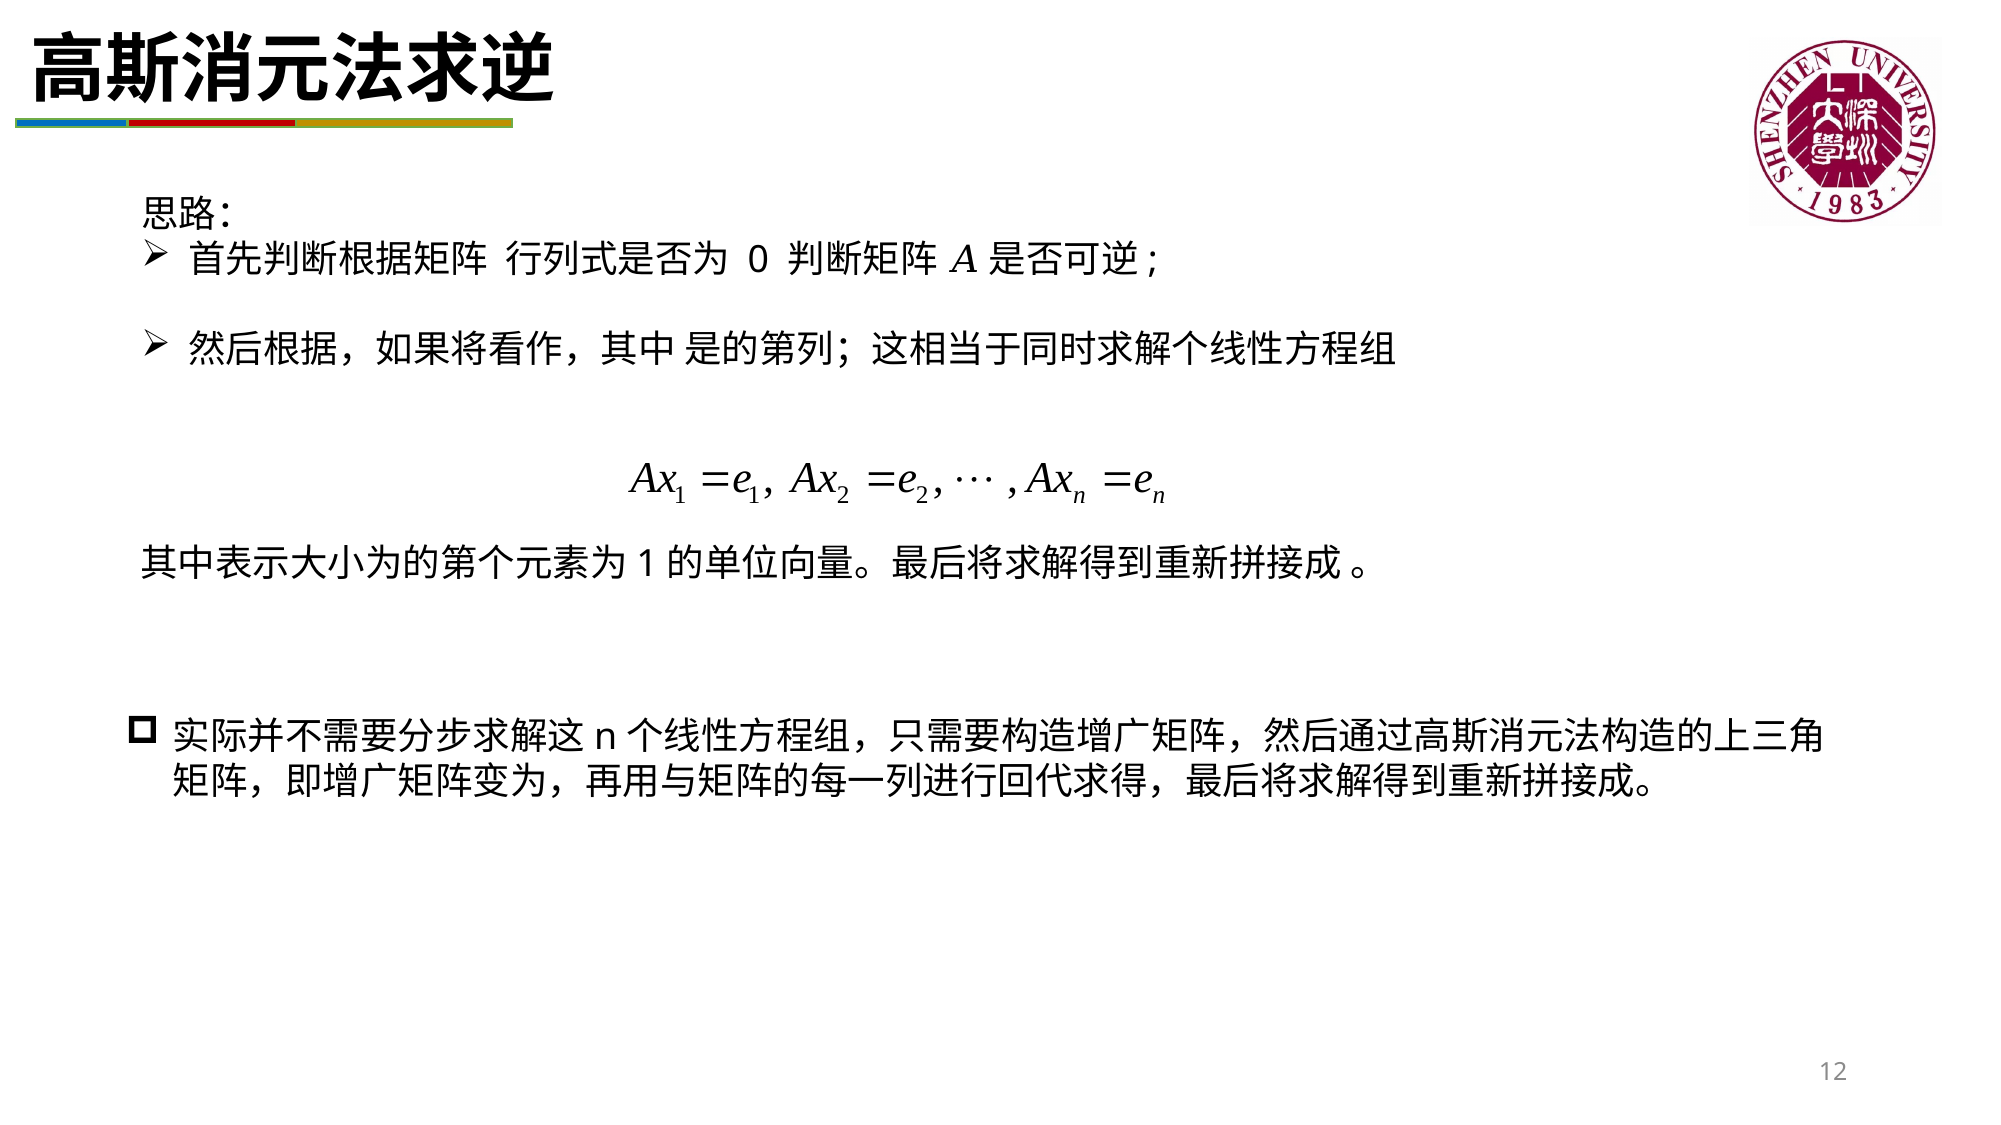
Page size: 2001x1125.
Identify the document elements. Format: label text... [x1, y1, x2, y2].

text_box 高斯消元法求逆 [16, 13, 1489, 118]
slide_number 12 [1412, 1042, 1863, 1103]
picture [1749, 37, 1942, 226]
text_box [15, 119, 512, 127]
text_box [620, 448, 1173, 515]
